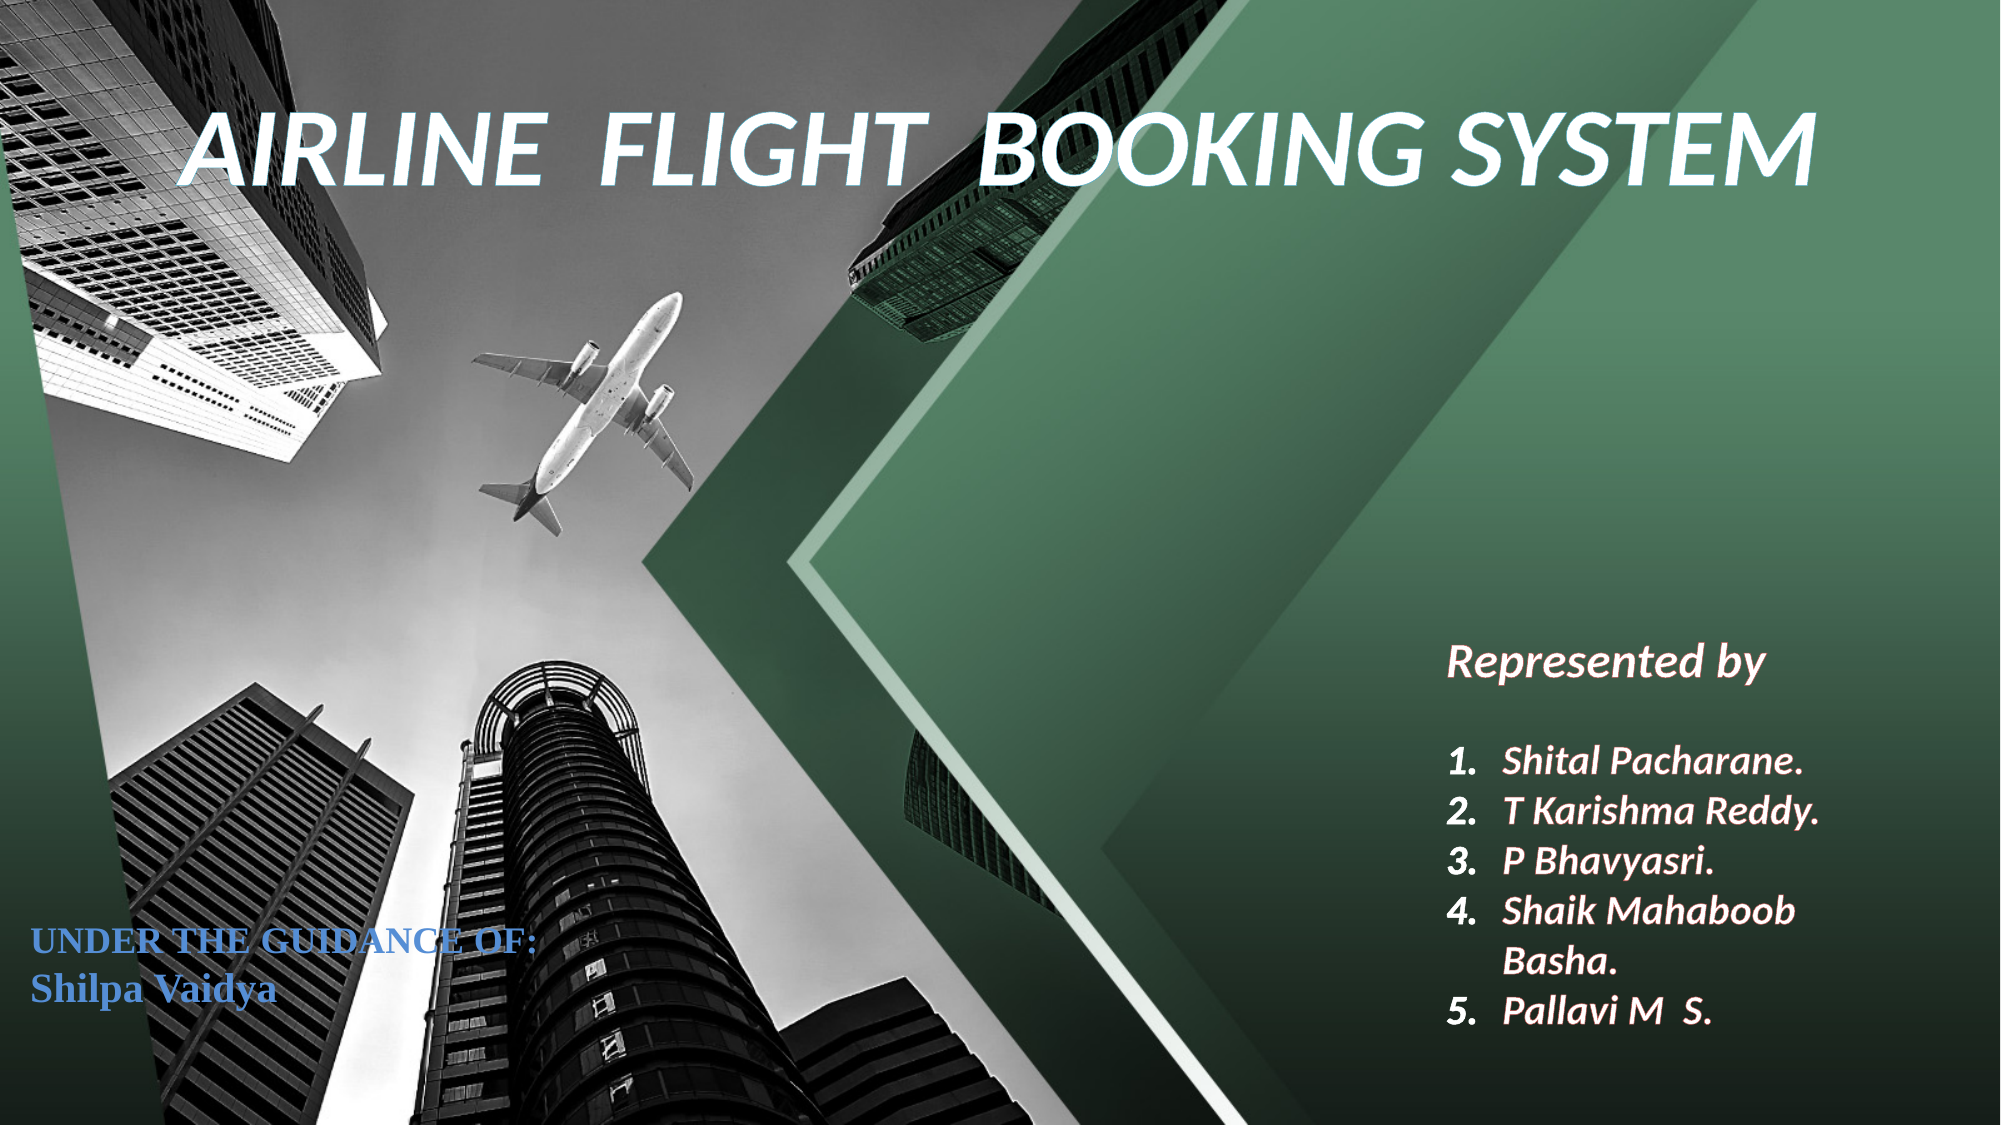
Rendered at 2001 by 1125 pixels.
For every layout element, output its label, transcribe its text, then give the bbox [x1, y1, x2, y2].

picture [0, 0, 2001, 1125]
text_box Represented by Shital Pacharane. T Karishma Reddy. P Bhavyasri. Shaik Mahaboob Basha. Pallavi M S. [1431, 620, 1935, 1090]
text_box AIRLINE FLIGHT BOOKING SYSTEM [164, 65, 1836, 216]
text_box UNDER THE GUIDANCE OF: Shilpa Vaidya [15, 875, 1453, 1097]
